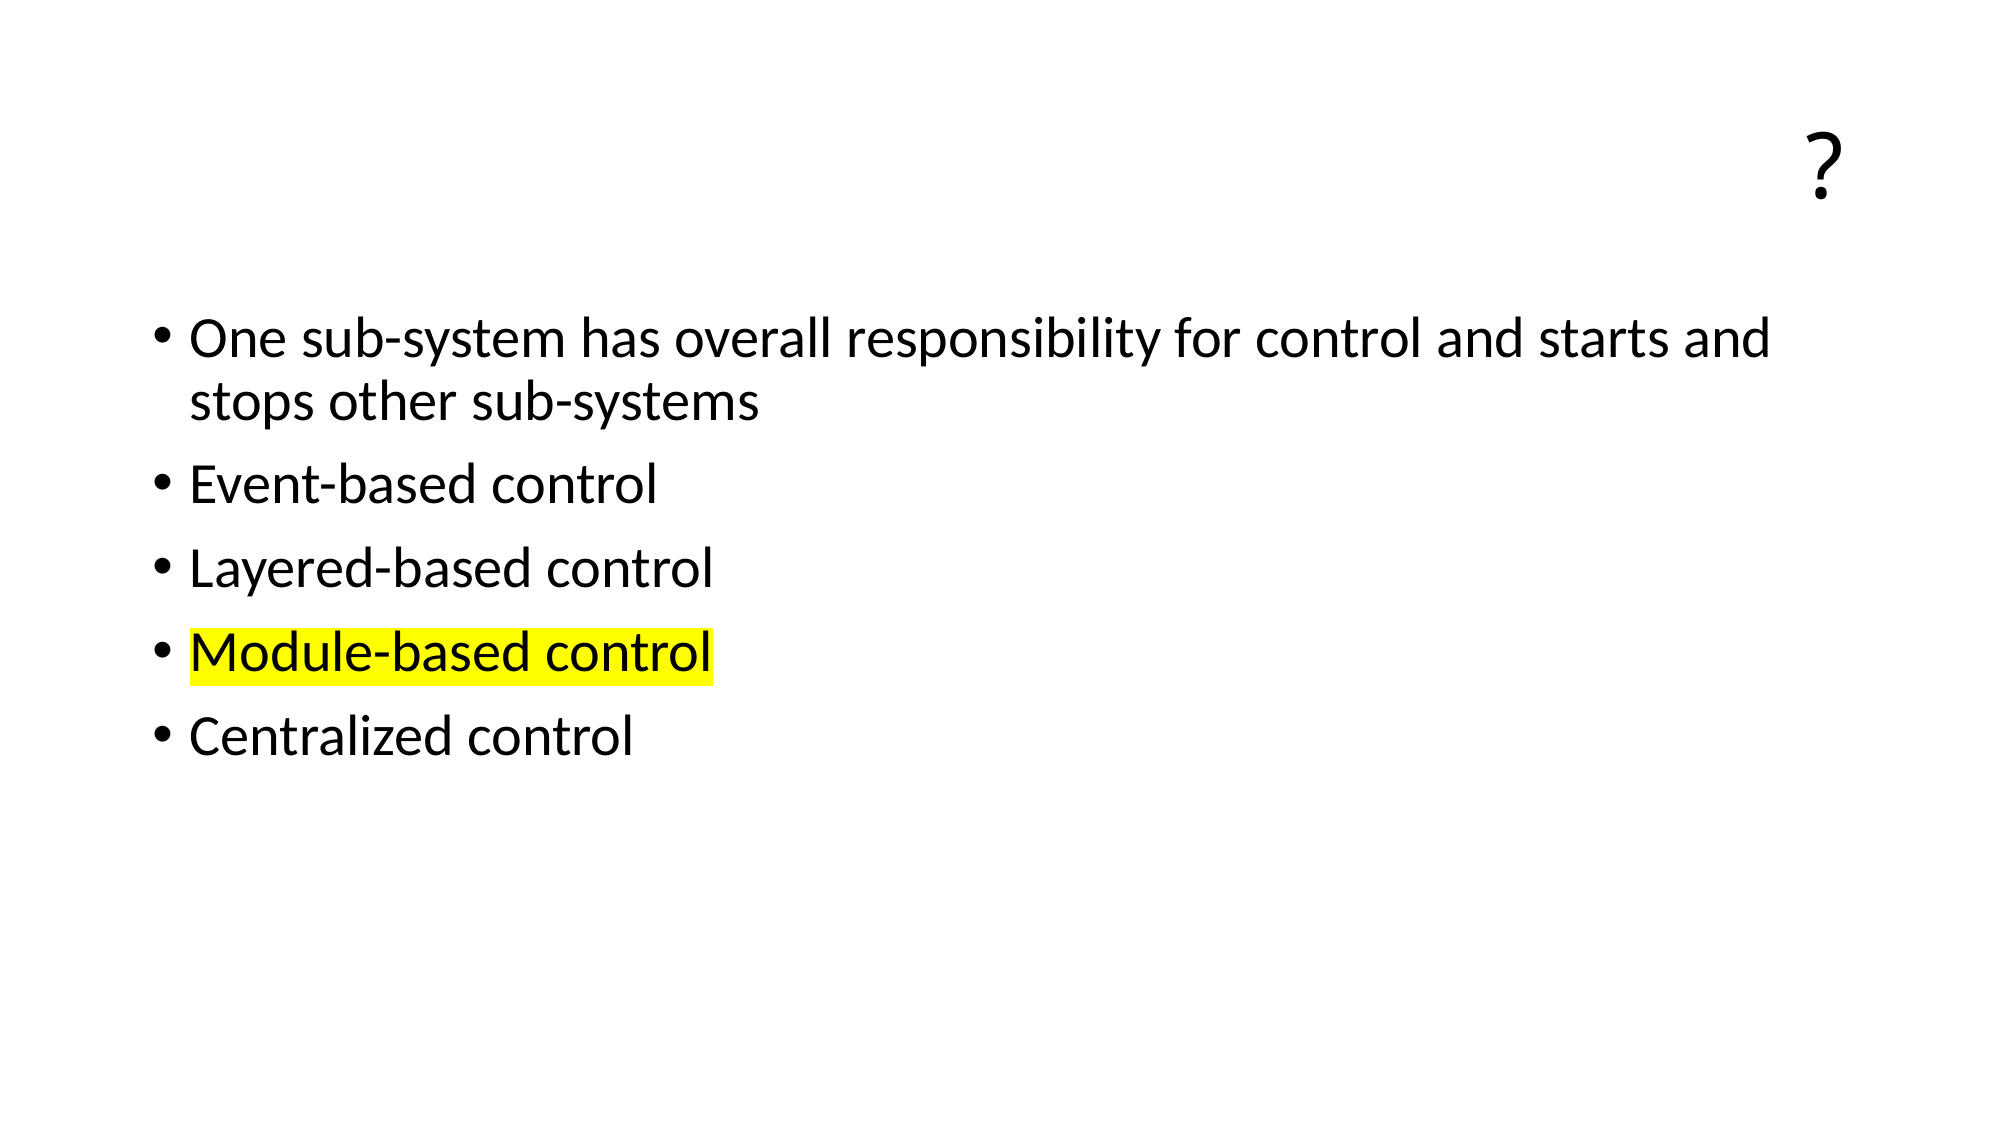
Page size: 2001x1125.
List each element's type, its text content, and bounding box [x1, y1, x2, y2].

list One sub-system has overall responsibility for control and starts and stops other sub-systems Event-based control Layered-based control Module-based control Centralized control [137, 299, 1863, 1014]
title ? [137, 59, 1863, 278]
